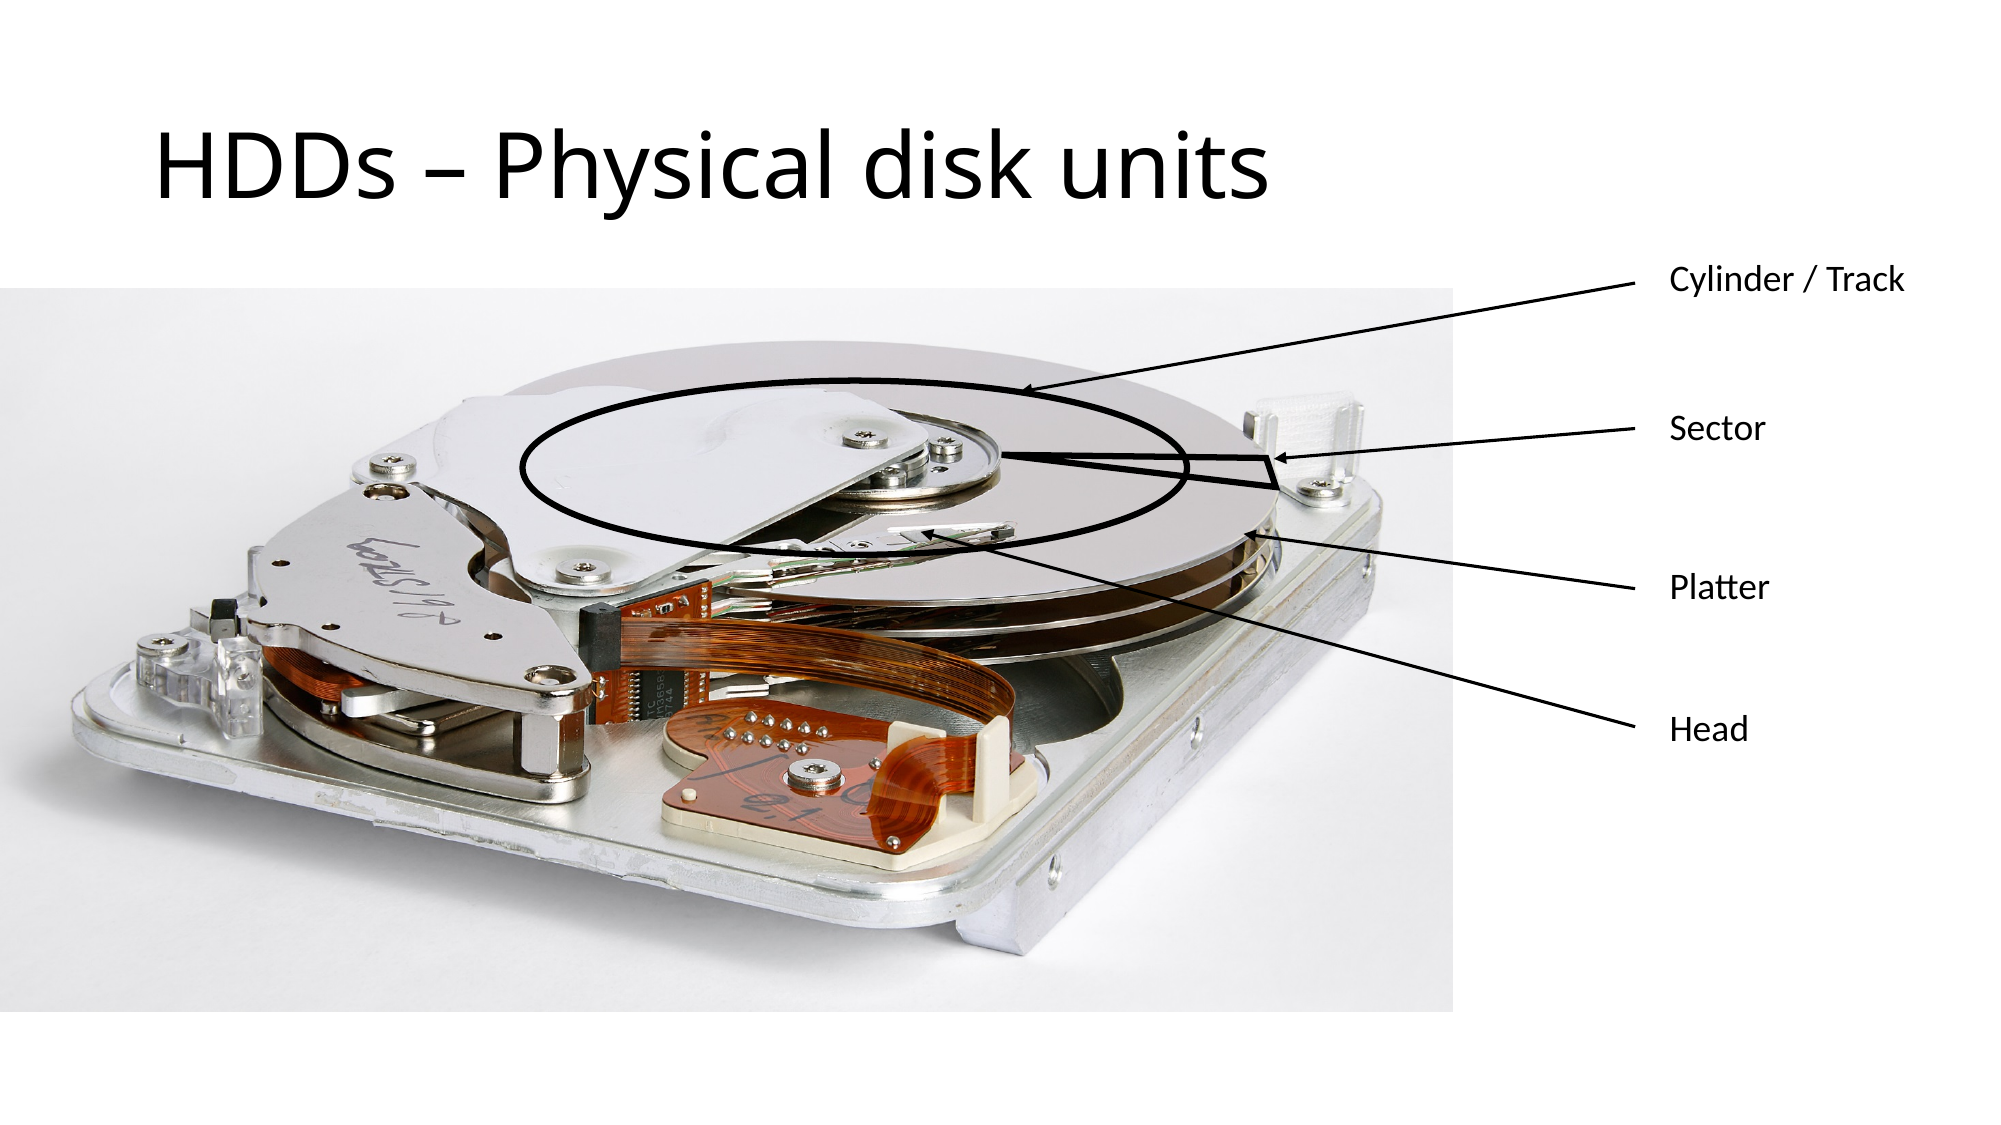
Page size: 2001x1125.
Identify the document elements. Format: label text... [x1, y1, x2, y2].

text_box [1019, 282, 1636, 392]
text_box Cylinder / Track [1654, 246, 1931, 307]
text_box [1273, 428, 1636, 459]
text_box Sector [1654, 395, 1931, 456]
picture [0, 288, 1453, 1012]
text_box Platter [1654, 554, 1931, 615]
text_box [920, 531, 1636, 727]
title HDDs – Physical disk units [137, 59, 1863, 278]
text_box Head [1654, 696, 1931, 757]
